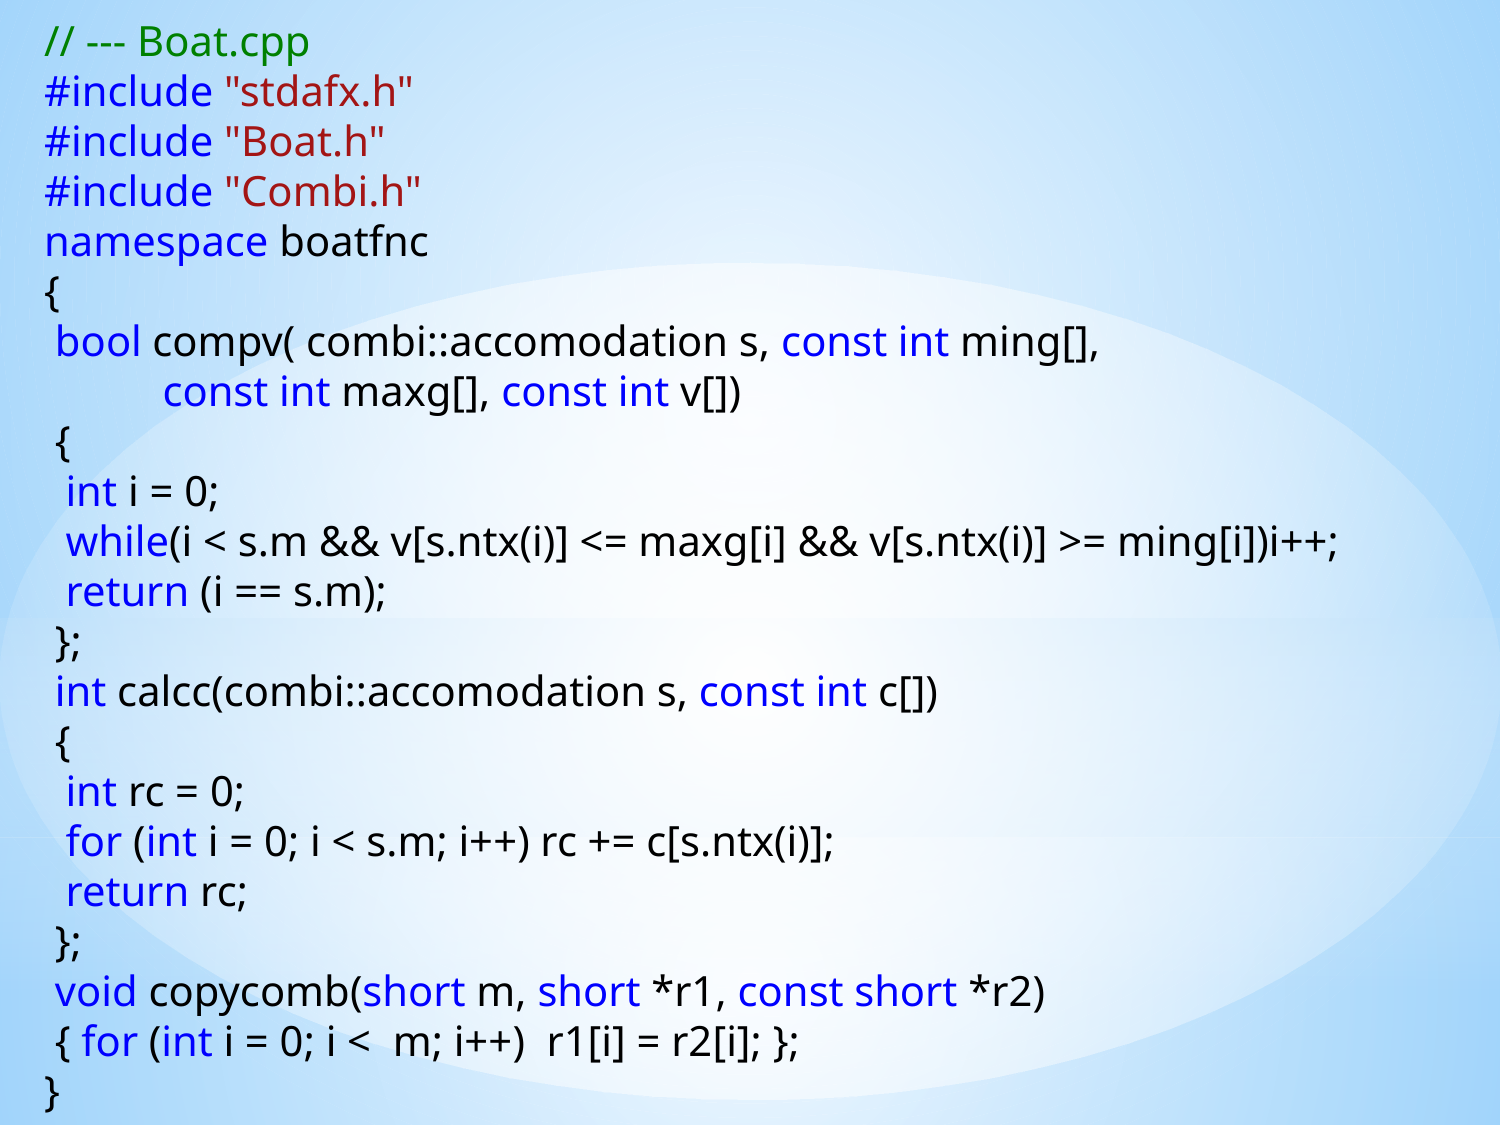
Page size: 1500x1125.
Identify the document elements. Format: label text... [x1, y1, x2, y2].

text_box // --- Вoat.cpp #include "stdafx.h" #include "Boat.h" #include "Combi.h" namespace boatfnc { bool compv( combi::accomodation s, const int ming[], const int maxg[], const int v[]) { int i = 0; while(i < s.m && v[s.ntx(i)] <= maxg[i] && v[s.ntx(i)] >= ming[i])i++; return (i == s.m); }; int calcc(combi::accomodation s, const int c[]) { int rc = 0; for (int i = 0; i < s.m; i++) rc += c[s.ntx(i)]; return rc; }; void copycomb(short m, short *r1, const short *r2) { for (int i = 0; i < m; i++) r1[i] = r2[i]; }; } [29, 7, 1471, 1123]
